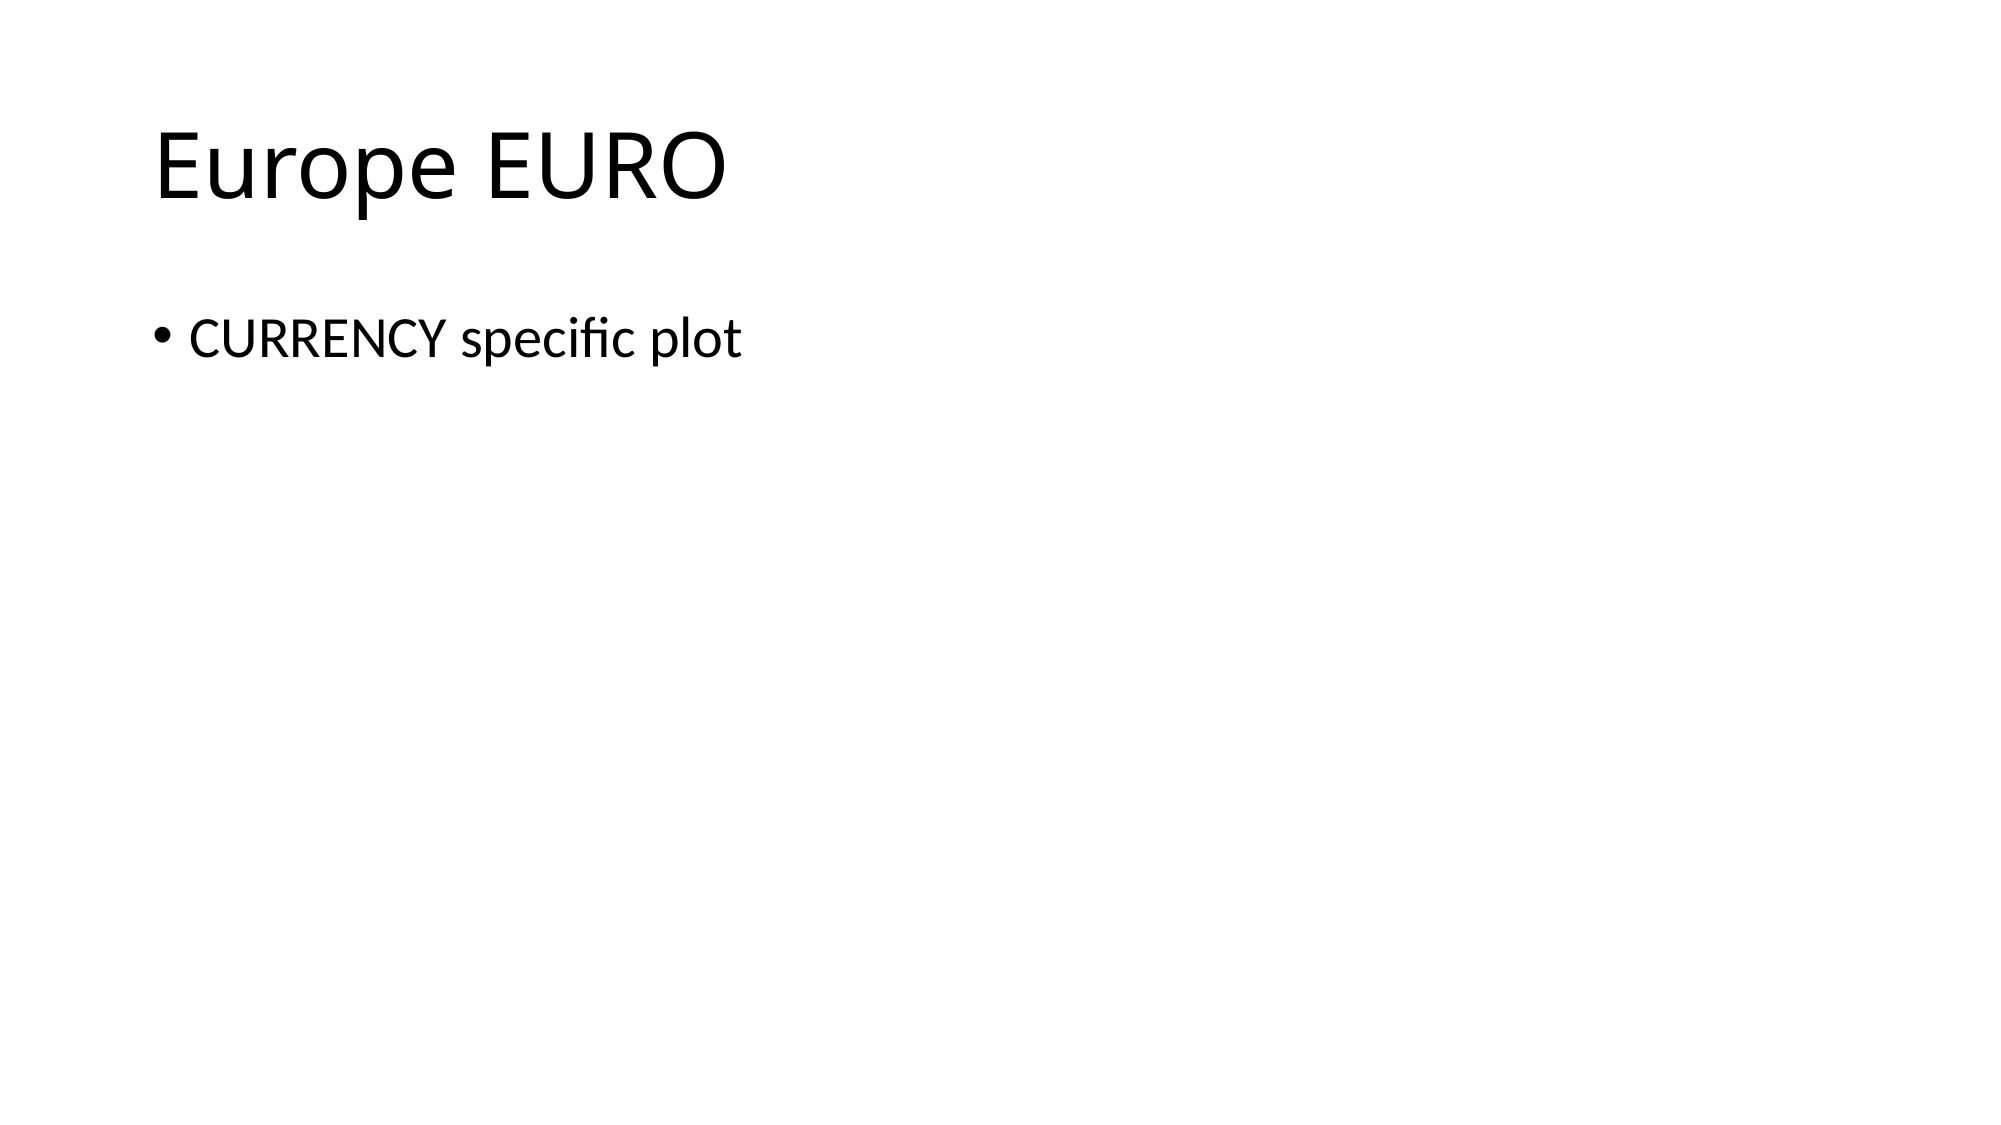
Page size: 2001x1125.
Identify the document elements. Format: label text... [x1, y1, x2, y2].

list CURRENCY specific plot [137, 299, 1863, 1014]
title Europe EURO [137, 59, 1863, 278]
